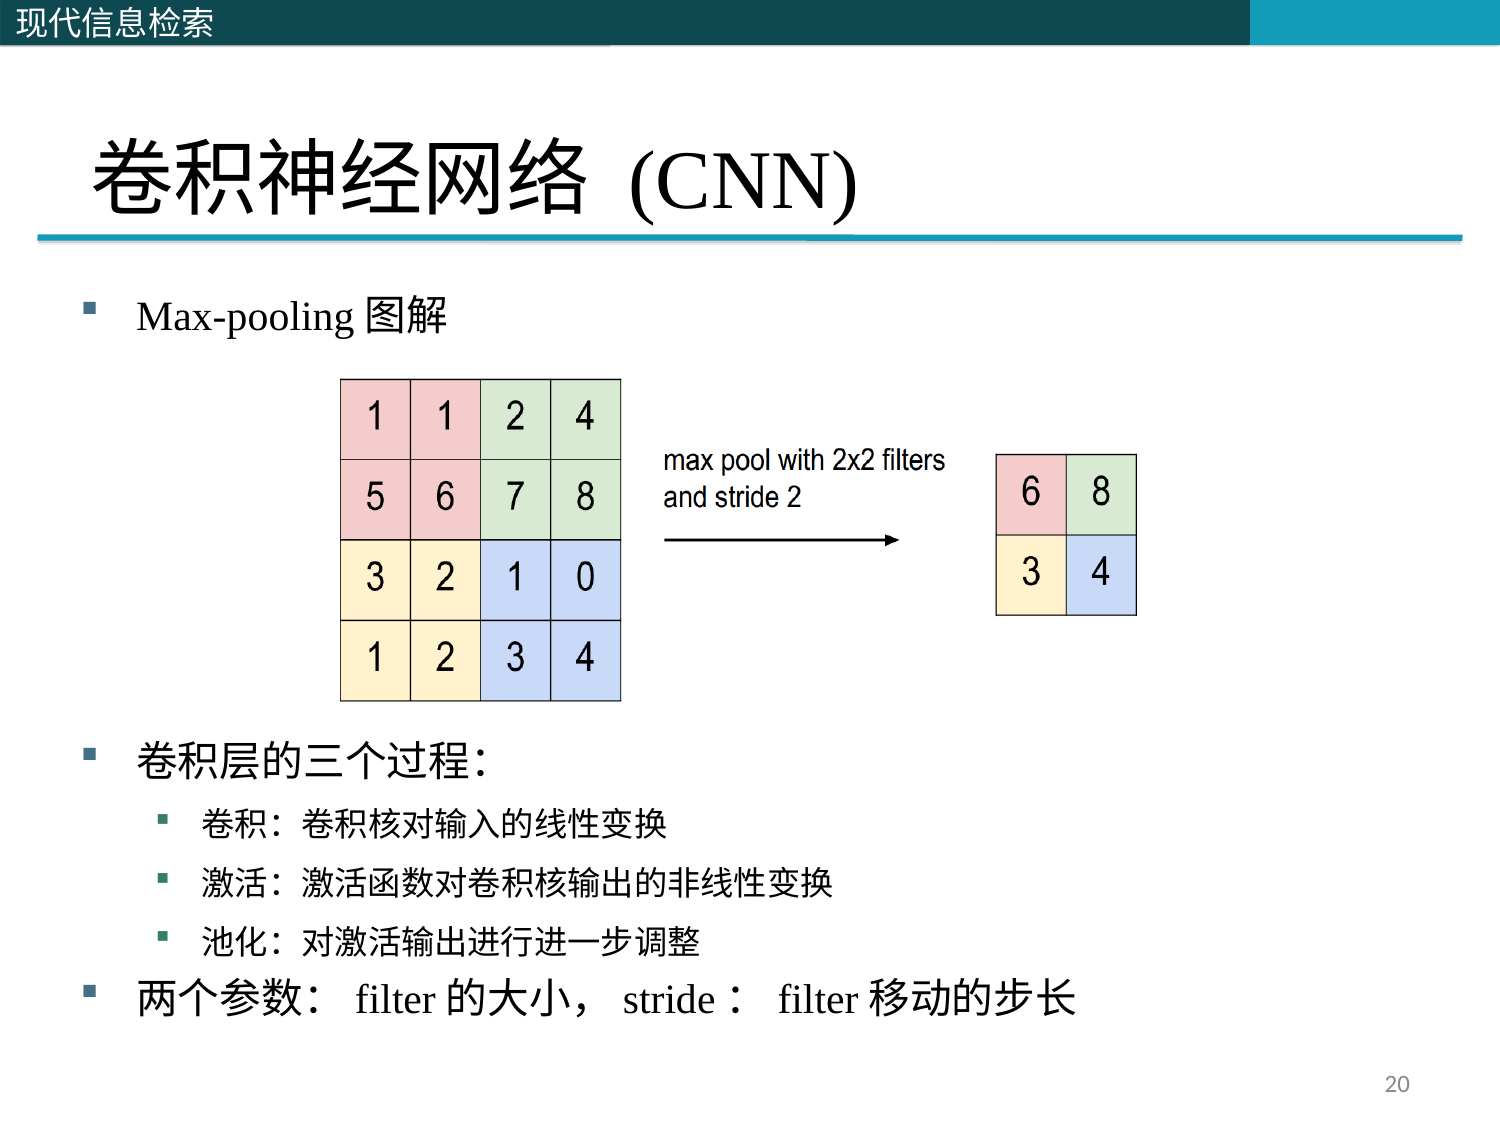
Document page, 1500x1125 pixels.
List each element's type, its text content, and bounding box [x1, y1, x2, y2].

list Max-pooling图解 卷积层的三个过程： 卷积：卷积核对输入的线性变换 激活：激活函数对卷积核输出的非线性变换 池化：对激活输出进行进一步调整 两个参数：filter的大小，stride：filter移动的步长 [64, 278, 1341, 873]
title 卷积神经网络 (CNN) [74, 44, 1426, 233]
slide_number 20 [1074, 1062, 1425, 1103]
picture [336, 373, 1140, 705]
